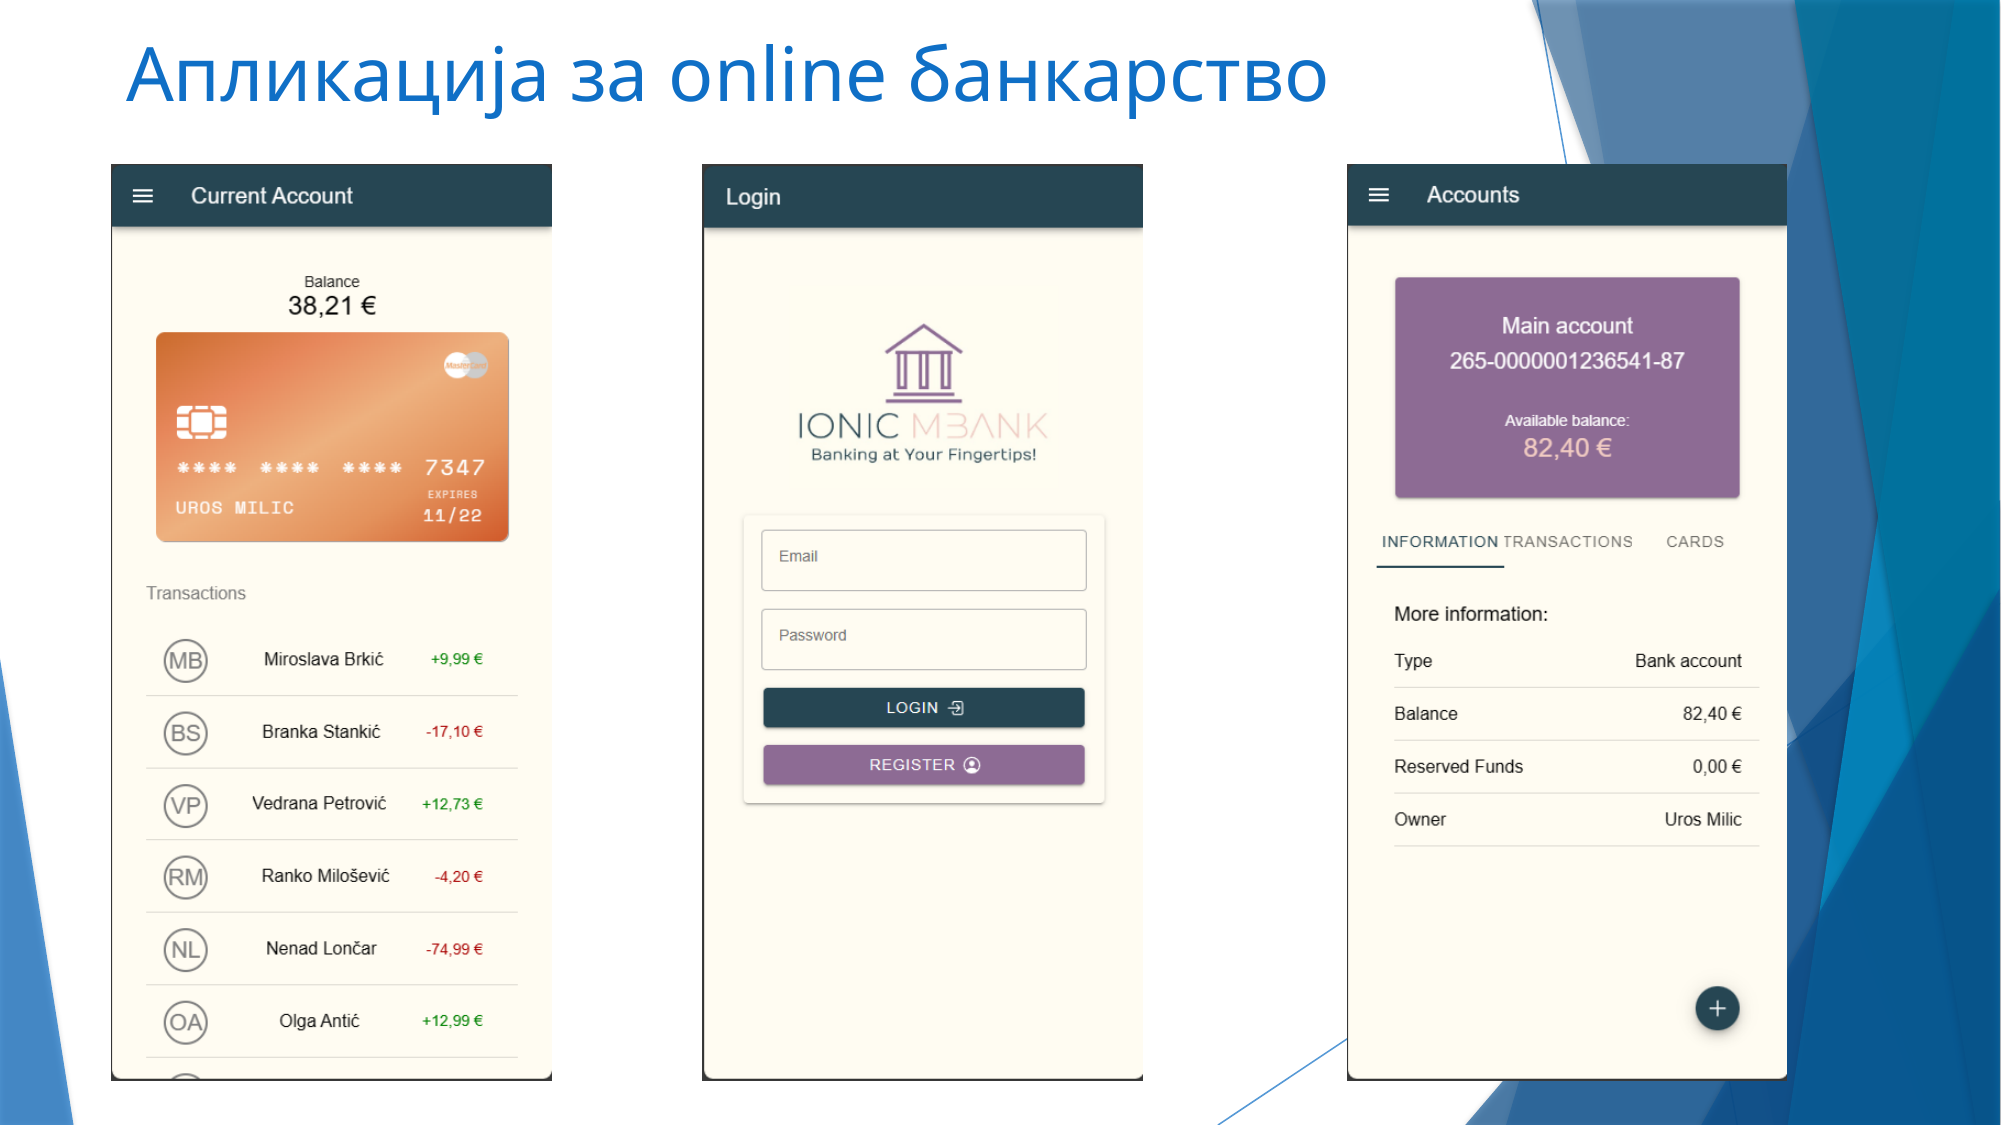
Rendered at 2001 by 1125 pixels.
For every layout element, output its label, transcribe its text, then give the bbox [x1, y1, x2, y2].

picture [110, 163, 552, 1081]
picture [702, 163, 1144, 1081]
picture [1346, 163, 1788, 1081]
title Апликација за online банкарство [111, 18, 1522, 236]
